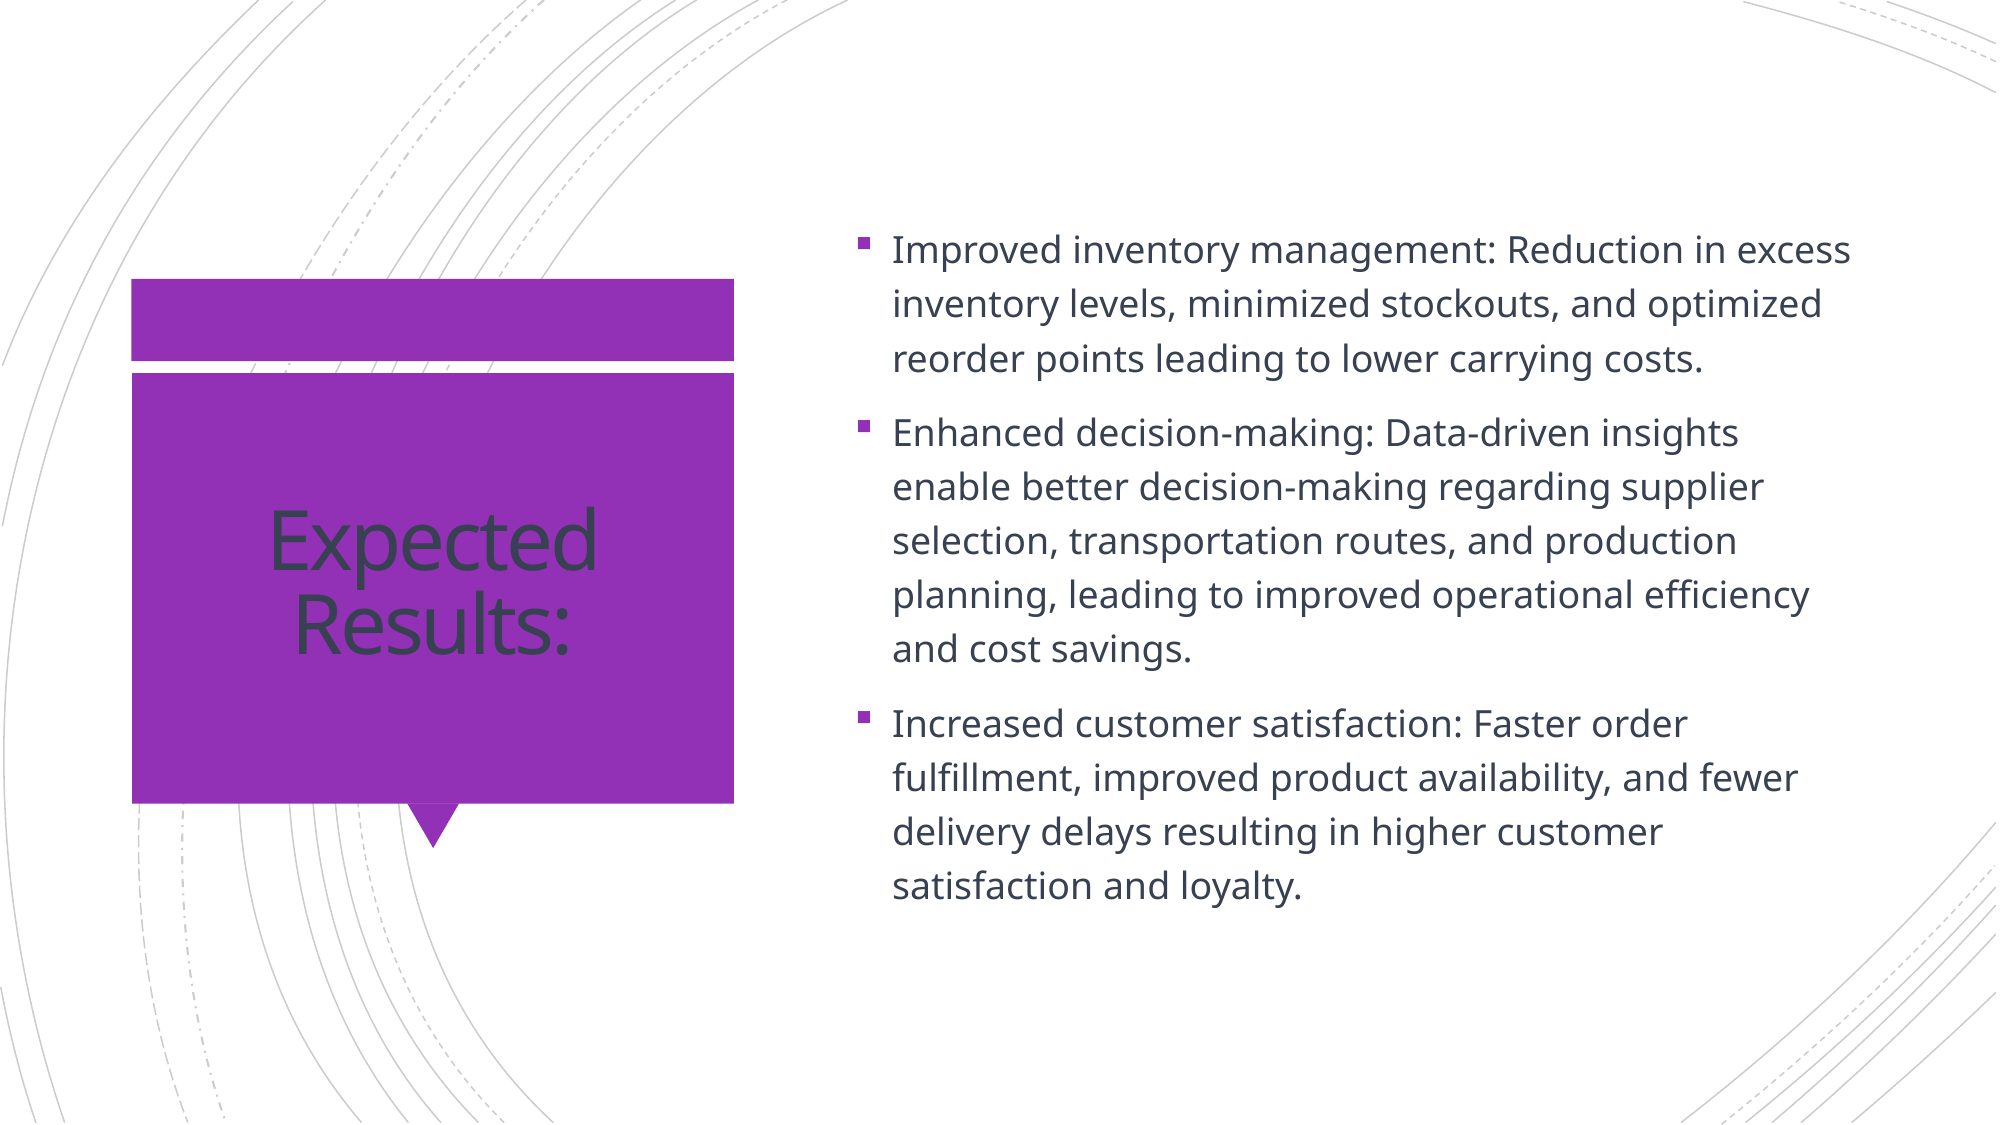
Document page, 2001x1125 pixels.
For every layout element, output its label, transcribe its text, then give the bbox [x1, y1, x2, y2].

list Improved inventory management: Reduction in excess inventory levels, minimized stockouts, and optimized reorder points leading to lower carrying costs. Enhanced decision-making: Data-driven insights enable better decision-making regarding supplier selection, transportation routes, and production planning, leading to improved operational efficiency and cost savings. Increased customer satisfaction: Faster order fulfillment, improved product availability, and fewer delivery delays resulting in higher customer satisfaction and loyalty. [839, 131, 1871, 993]
title Expected Results: [145, 385, 720, 789]
